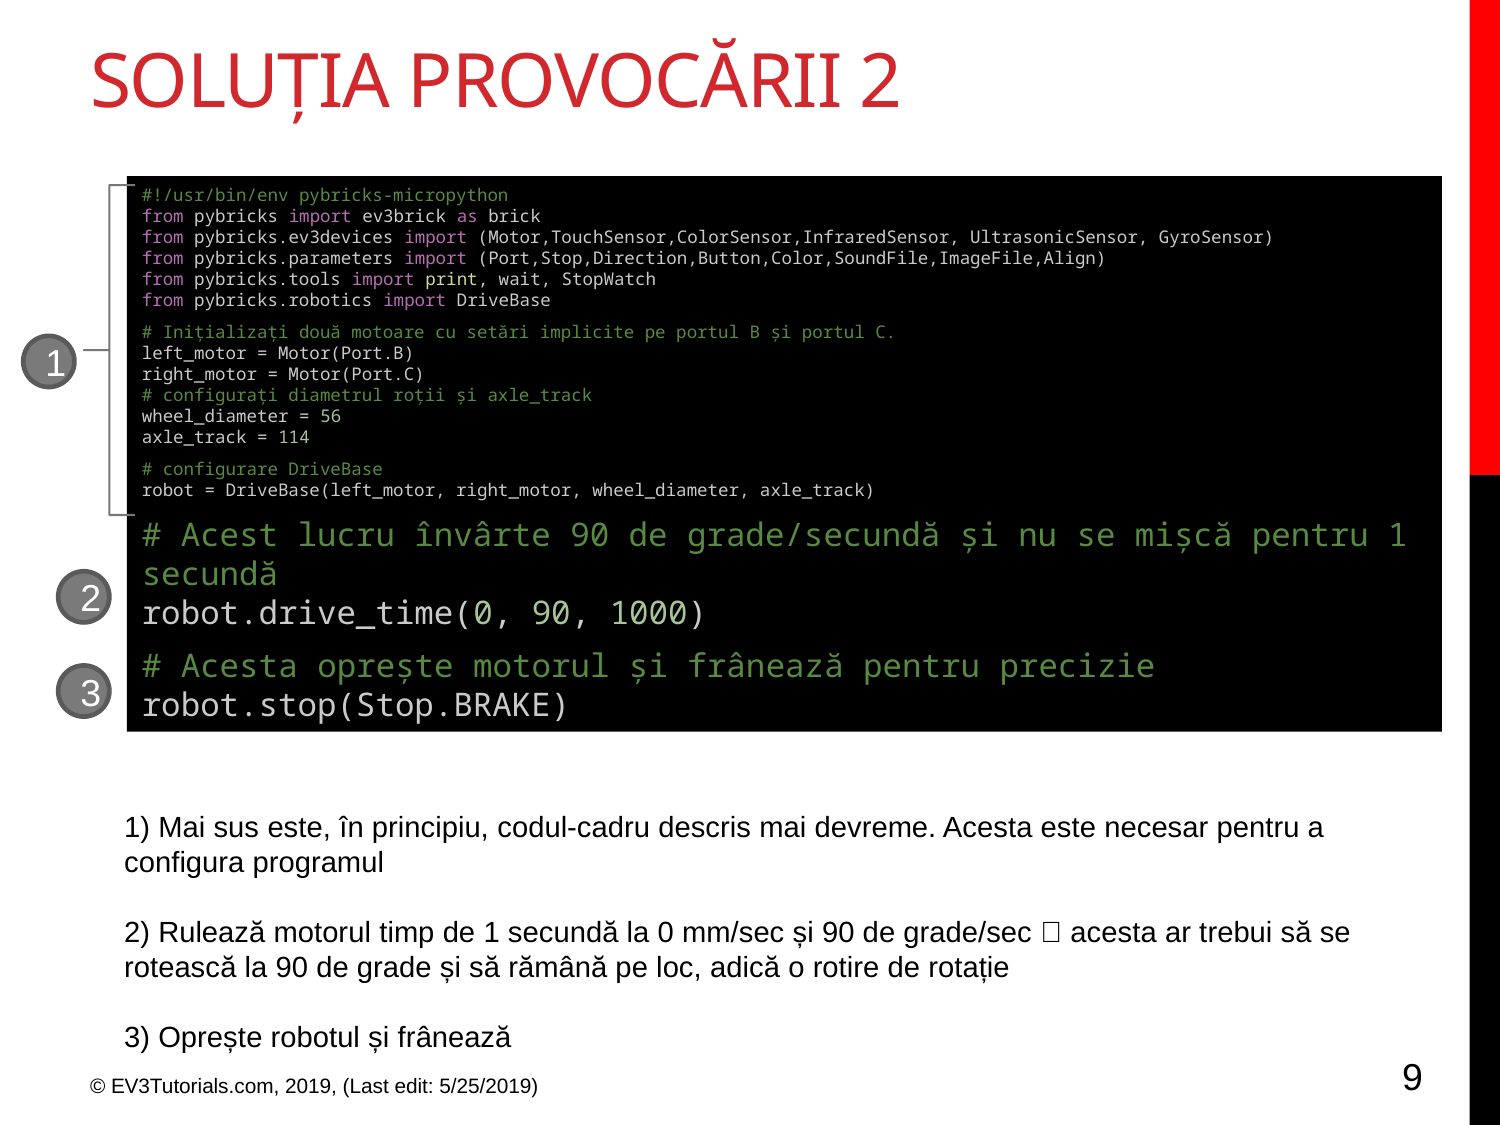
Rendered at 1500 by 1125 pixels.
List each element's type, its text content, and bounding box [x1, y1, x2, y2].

text_box [82, 184, 135, 517]
text_box 2 [55, 568, 112, 625]
text_box 3 [55, 663, 112, 719]
footer © EV3Tutorials.com, 2019, (Last edit: 5/25/2019) [75, 1065, 677, 1112]
title Soluția provocării 2 [75, 25, 1428, 250]
slide_number 9 [1387, 1045, 1491, 1106]
text_box 1) Mai sus este, în principiu, codul-cadru descris mai devreme. Acesta este necesar pentru a configura programul 2) Rulează motorul timp de 1 secundă la 0 mm/sec și 90 de grade/sec  acesta ar trebui să se rotească la 90 de grade și să rămână pe loc, adică o rotire de rotație 3) Oprește robotul și frânează [109, 801, 1377, 1061]
text_box 1 [20, 333, 77, 390]
list #!/usr/bin/env pybricks-micropython from pybricks import ev3brick as brick from pybricks.ev3devices import (Motor,TouchSensor,ColorSensor,InfraredSensor, UltrasonicSensor, GyroSensor) from pybricks.parameters import (Port,Stop,Direction,Button,Color,SoundFile,ImageFile,Align) from pybricks.tools import print, wait, StopWatch from pybricks.robotics import DriveBase # Inițializați două motoare cu setări implicite pe portul B și portul C. left_motor = Motor(Port.B) right_motor = Motor(Port.C) # configurați diametrul roții și axle_track wheel_diameter = 56 axle_track = 114 # configurare DriveBase robot = DriveBase(left_motor, right_motor, wheel_diameter, axle_track) # Acest lucru învârte 90 de grade/secundă și nu se mișcă pentru 1 secundă robot.drive_time(0, 90, 1000) # Acesta oprește motorul și frânează pentru precizie robot.stop(Stop.BRAKE) [126, 176, 1442, 732]
